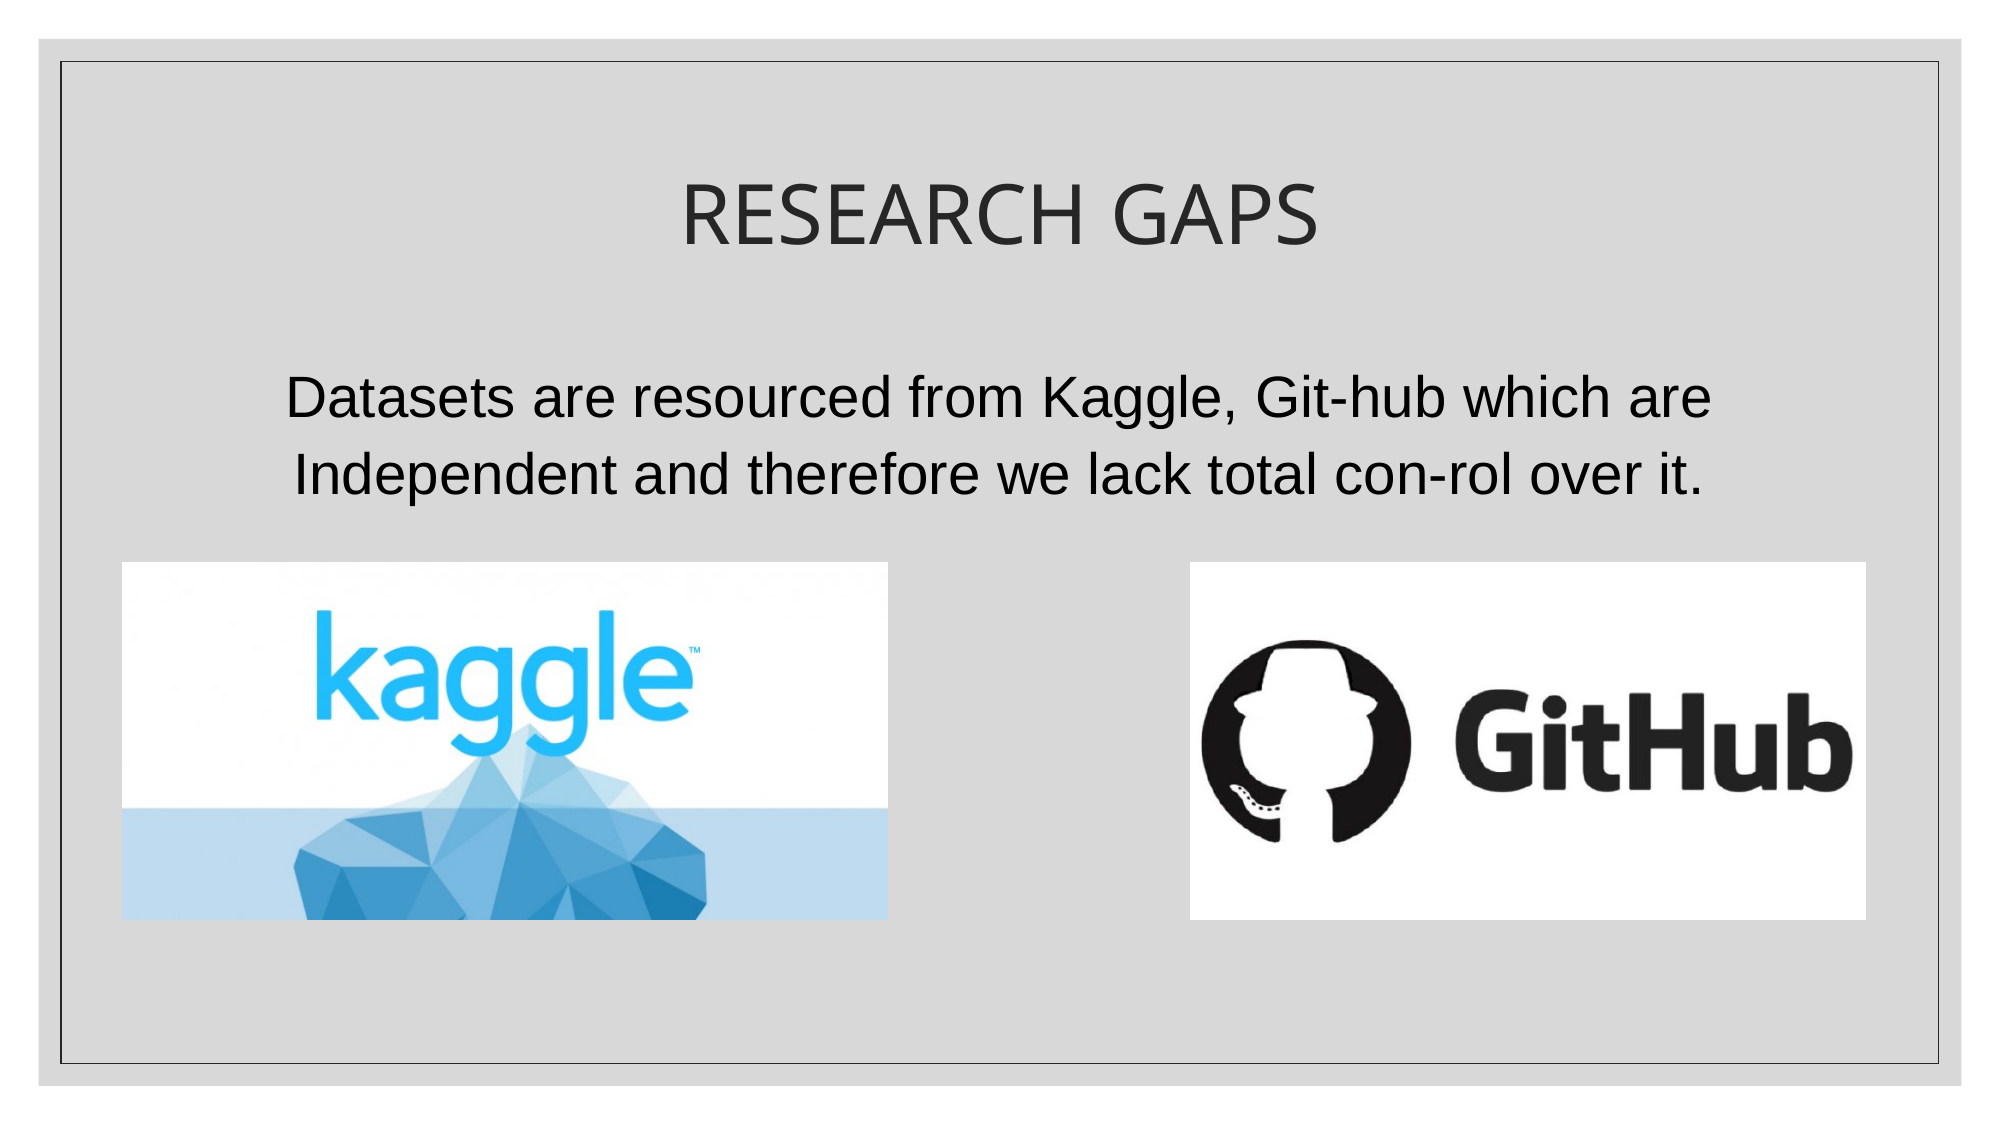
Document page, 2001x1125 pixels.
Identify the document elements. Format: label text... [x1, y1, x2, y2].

picture [1190, 562, 1866, 920]
title RESEARCH GAPS [174, 105, 1825, 331]
list Datasets are resourced from Kaggle, Git-hub which are Independent and therefore we lack total con-rol over it. [174, 345, 1825, 977]
picture [122, 562, 888, 920]
